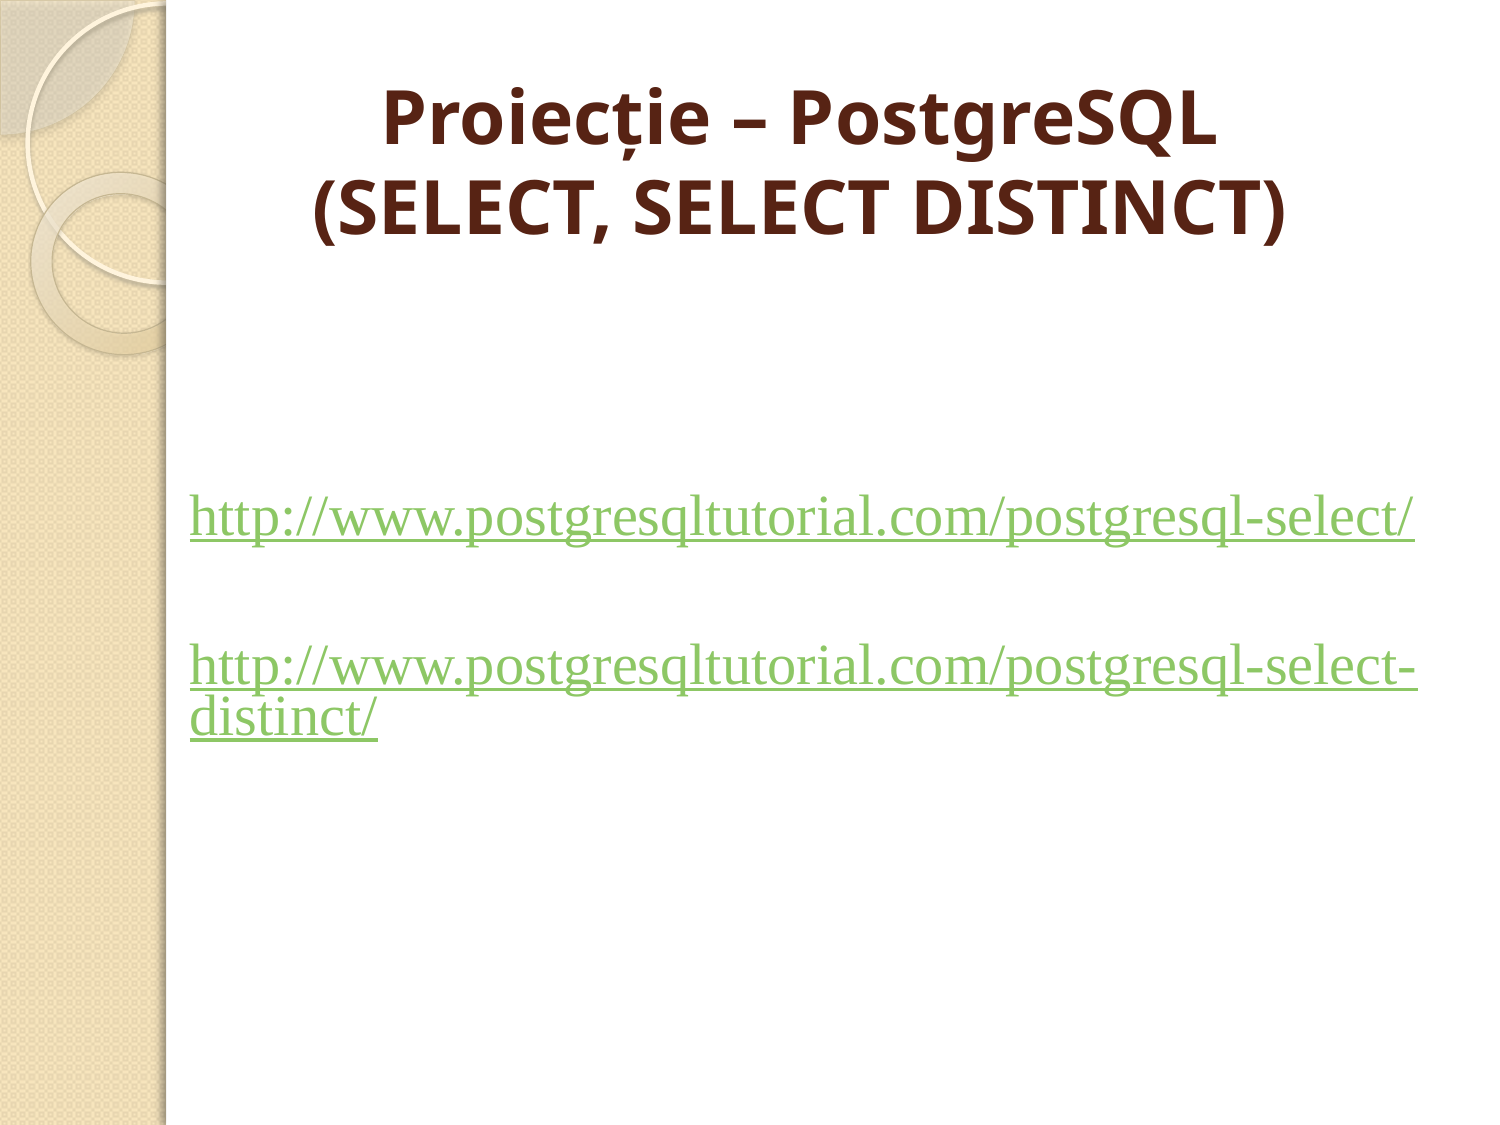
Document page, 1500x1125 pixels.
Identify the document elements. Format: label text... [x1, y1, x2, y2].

text_box [100, 231, 1472, 253]
title Proiecţie – PostgreSQL (SELECT, SELECT DISTINCT) [174, 66, 1425, 231]
text_box http://www.postgresqltutorial.com/postgresql-select/ http://www.postgresqltutorial.com/postgresql-select-distinct/ [174, 477, 1447, 780]
text_box [53, 253, 1500, 1094]
